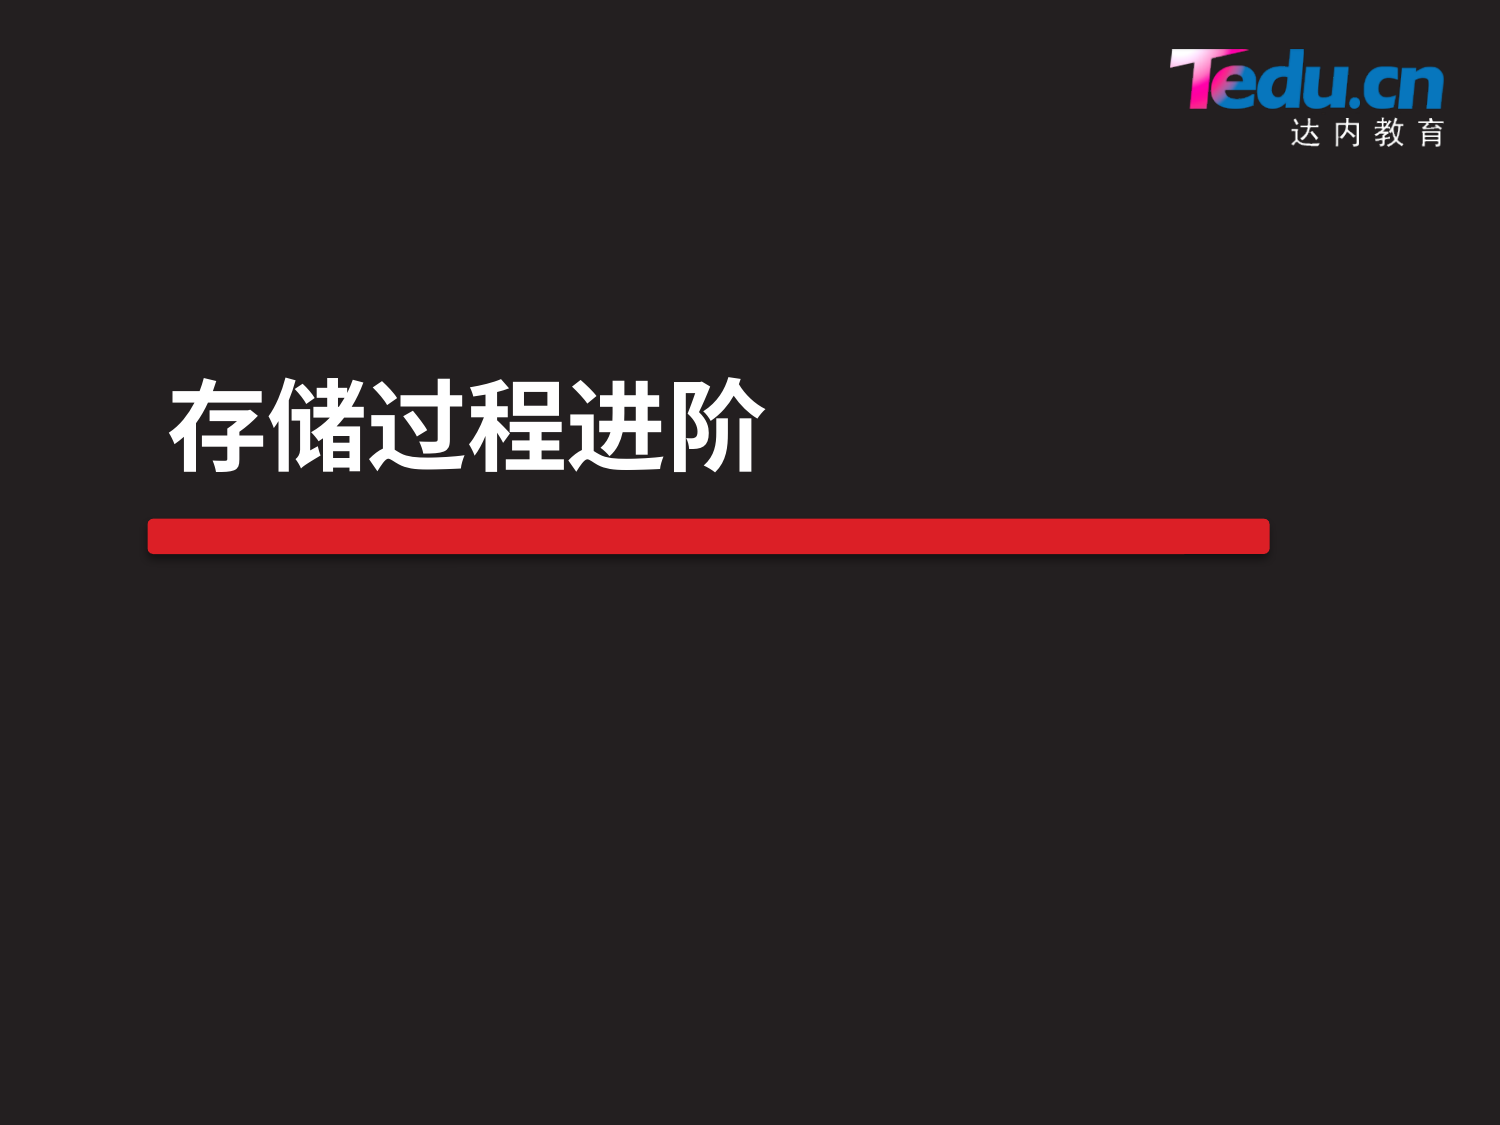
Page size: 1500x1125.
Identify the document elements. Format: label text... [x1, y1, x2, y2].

title 存储过程进阶 [152, 338, 1266, 510]
picture [1157, 35, 1459, 162]
